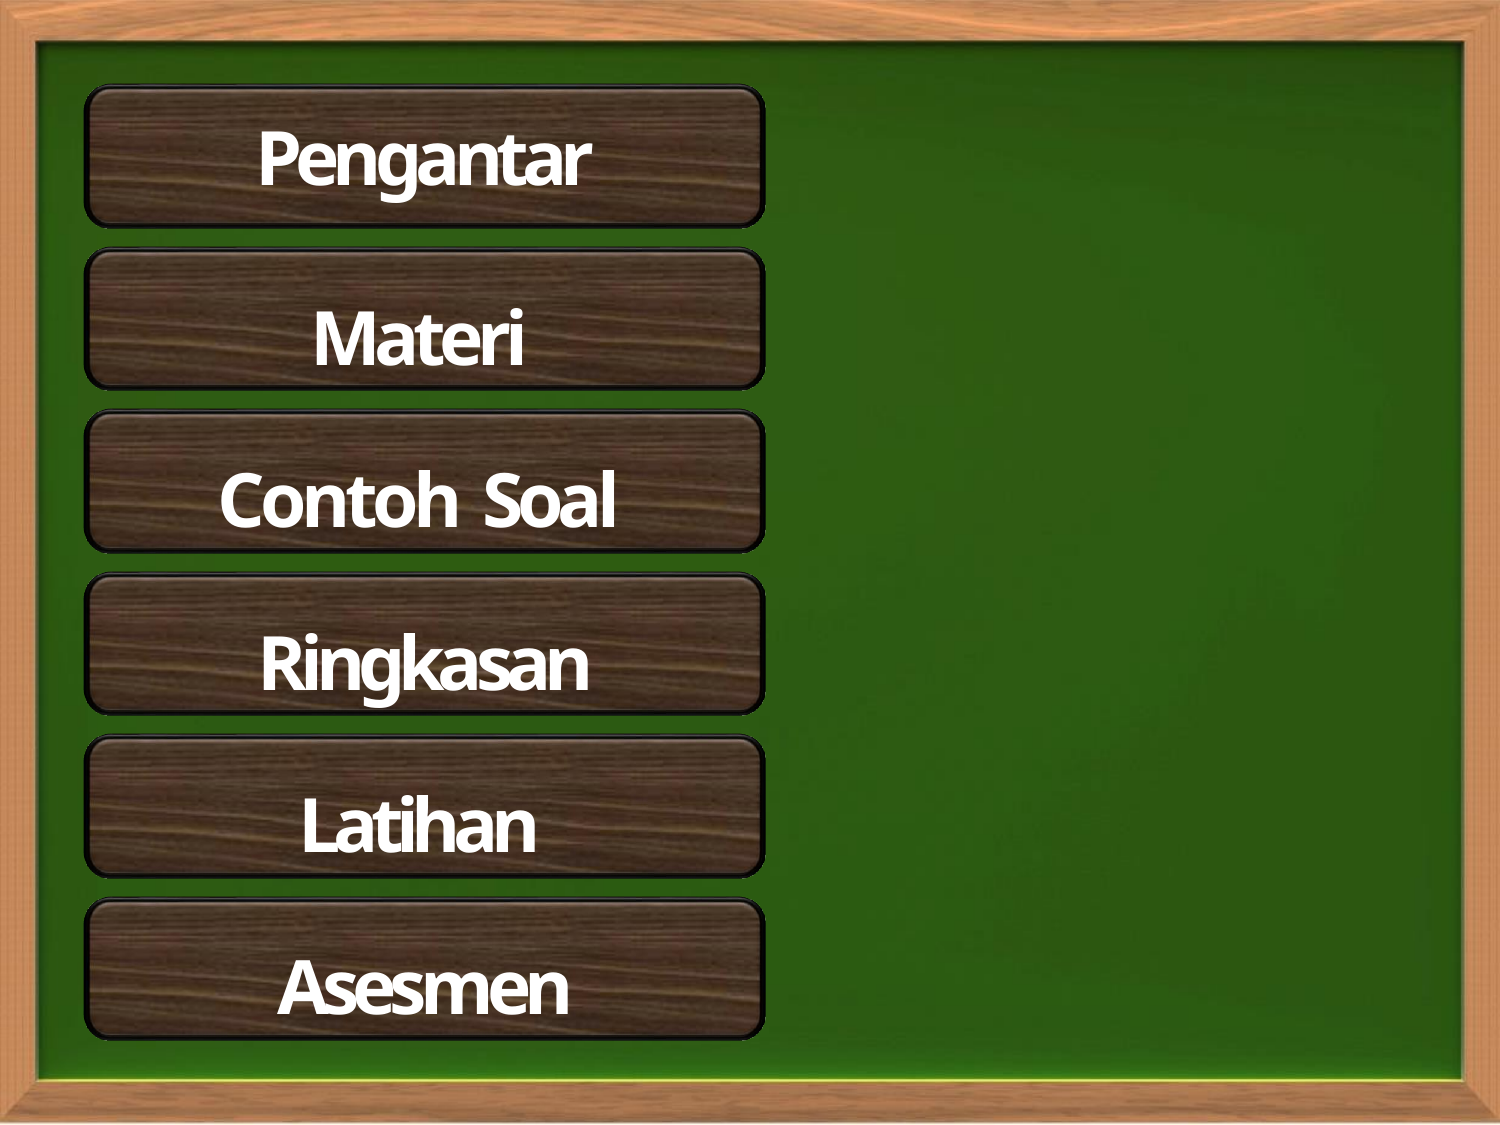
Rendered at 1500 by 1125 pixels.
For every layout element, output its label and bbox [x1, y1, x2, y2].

text_box [0, 0, 1500, 1125]
